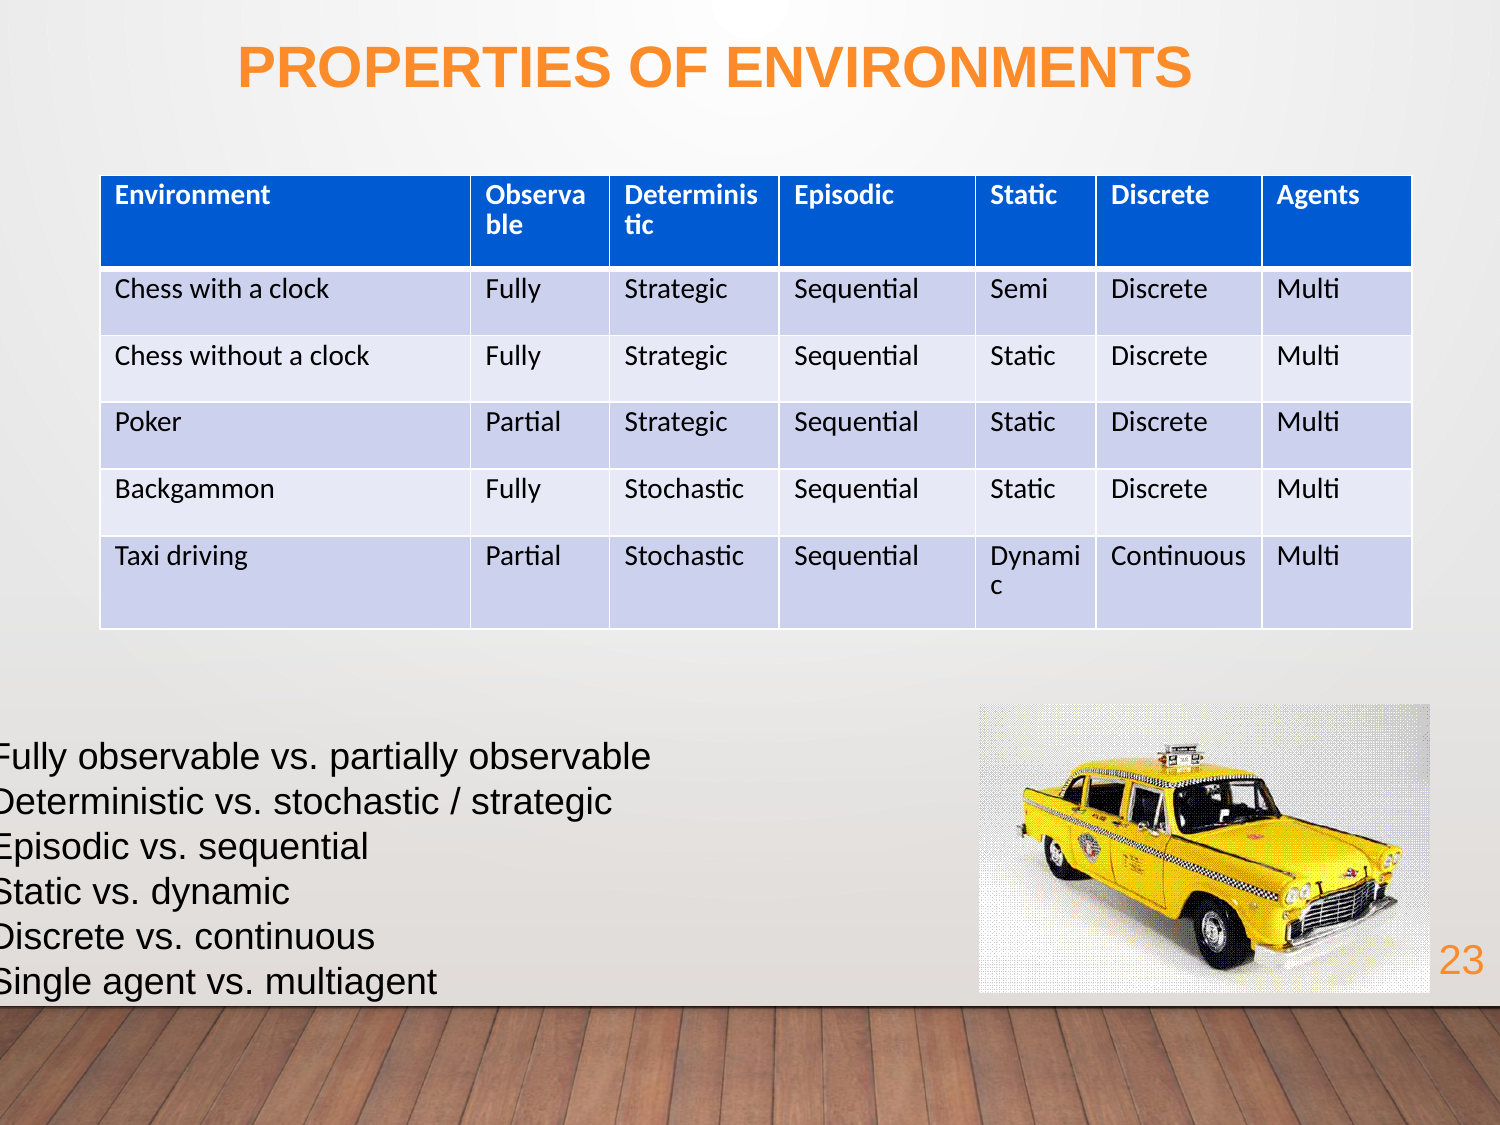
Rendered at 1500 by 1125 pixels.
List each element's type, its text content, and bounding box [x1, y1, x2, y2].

table_cell Partial [471, 537, 609, 628]
table_header Discrete [1097, 176, 1261, 266]
table_cell Multi [1263, 272, 1411, 335]
table_cell Partial [471, 403, 609, 468]
text_box Fully observable vs. partially observable Deterministic vs. stochastic / strategic Episodic vs. sequential Static vs. dynamic Discrete vs. continuous Single agent vs. multiagent [0, 724, 677, 1010]
table_header Deterministic [610, 176, 778, 266]
table_cell Sequential [780, 403, 975, 468]
table_cell Stochastic [610, 537, 778, 628]
table_cell Discrete [1097, 403, 1261, 468]
table_cell Discrete [1097, 470, 1261, 535]
table_cell Poker [101, 403, 470, 468]
table_cell Continuous [1097, 537, 1261, 628]
table_cell Static [976, 336, 1095, 401]
table_cell Chess with a clock [101, 272, 470, 335]
table_cell Sequential [780, 272, 975, 335]
text_box Properties of environments [219, 33, 1212, 159]
table_cell Semi [976, 272, 1095, 335]
table_cell Backgammon [101, 470, 470, 535]
picture [979, 704, 1430, 993]
table_cell Sequential [780, 470, 975, 535]
table_cell Strategic [610, 403, 778, 468]
table_cell Multi [1263, 537, 1411, 628]
picture [0, 1006, 1500, 1125]
table_cell Multi [1263, 336, 1411, 401]
table_cell Stochastic [610, 470, 778, 535]
table_cell Static [976, 470, 1095, 535]
table_header Agents [1263, 176, 1411, 266]
table_cell Sequential [780, 537, 975, 628]
table_cell Chess without a clock [101, 336, 470, 401]
table_cell Static [976, 403, 1095, 468]
table_cell Discrete [1097, 336, 1261, 401]
table_header Observable [471, 176, 609, 266]
table_cell Strategic [610, 272, 778, 335]
table_cell Dynamic [976, 537, 1095, 628]
table_cell Fully [471, 272, 609, 335]
table_cell Strategic [610, 336, 778, 401]
table_header Environment [101, 176, 470, 266]
table_cell Multi [1263, 470, 1411, 535]
table_cell Fully [471, 470, 609, 535]
table_cell Discrete [1097, 272, 1261, 335]
slide_number 23 [1369, 924, 1500, 1008]
table_cell Multi [1263, 403, 1411, 468]
table_cell Fully [471, 336, 609, 401]
table_cell Sequential [780, 336, 975, 401]
table_header Episodic [780, 176, 975, 266]
table_header Static [976, 176, 1095, 266]
table_cell Taxi driving [101, 537, 470, 628]
